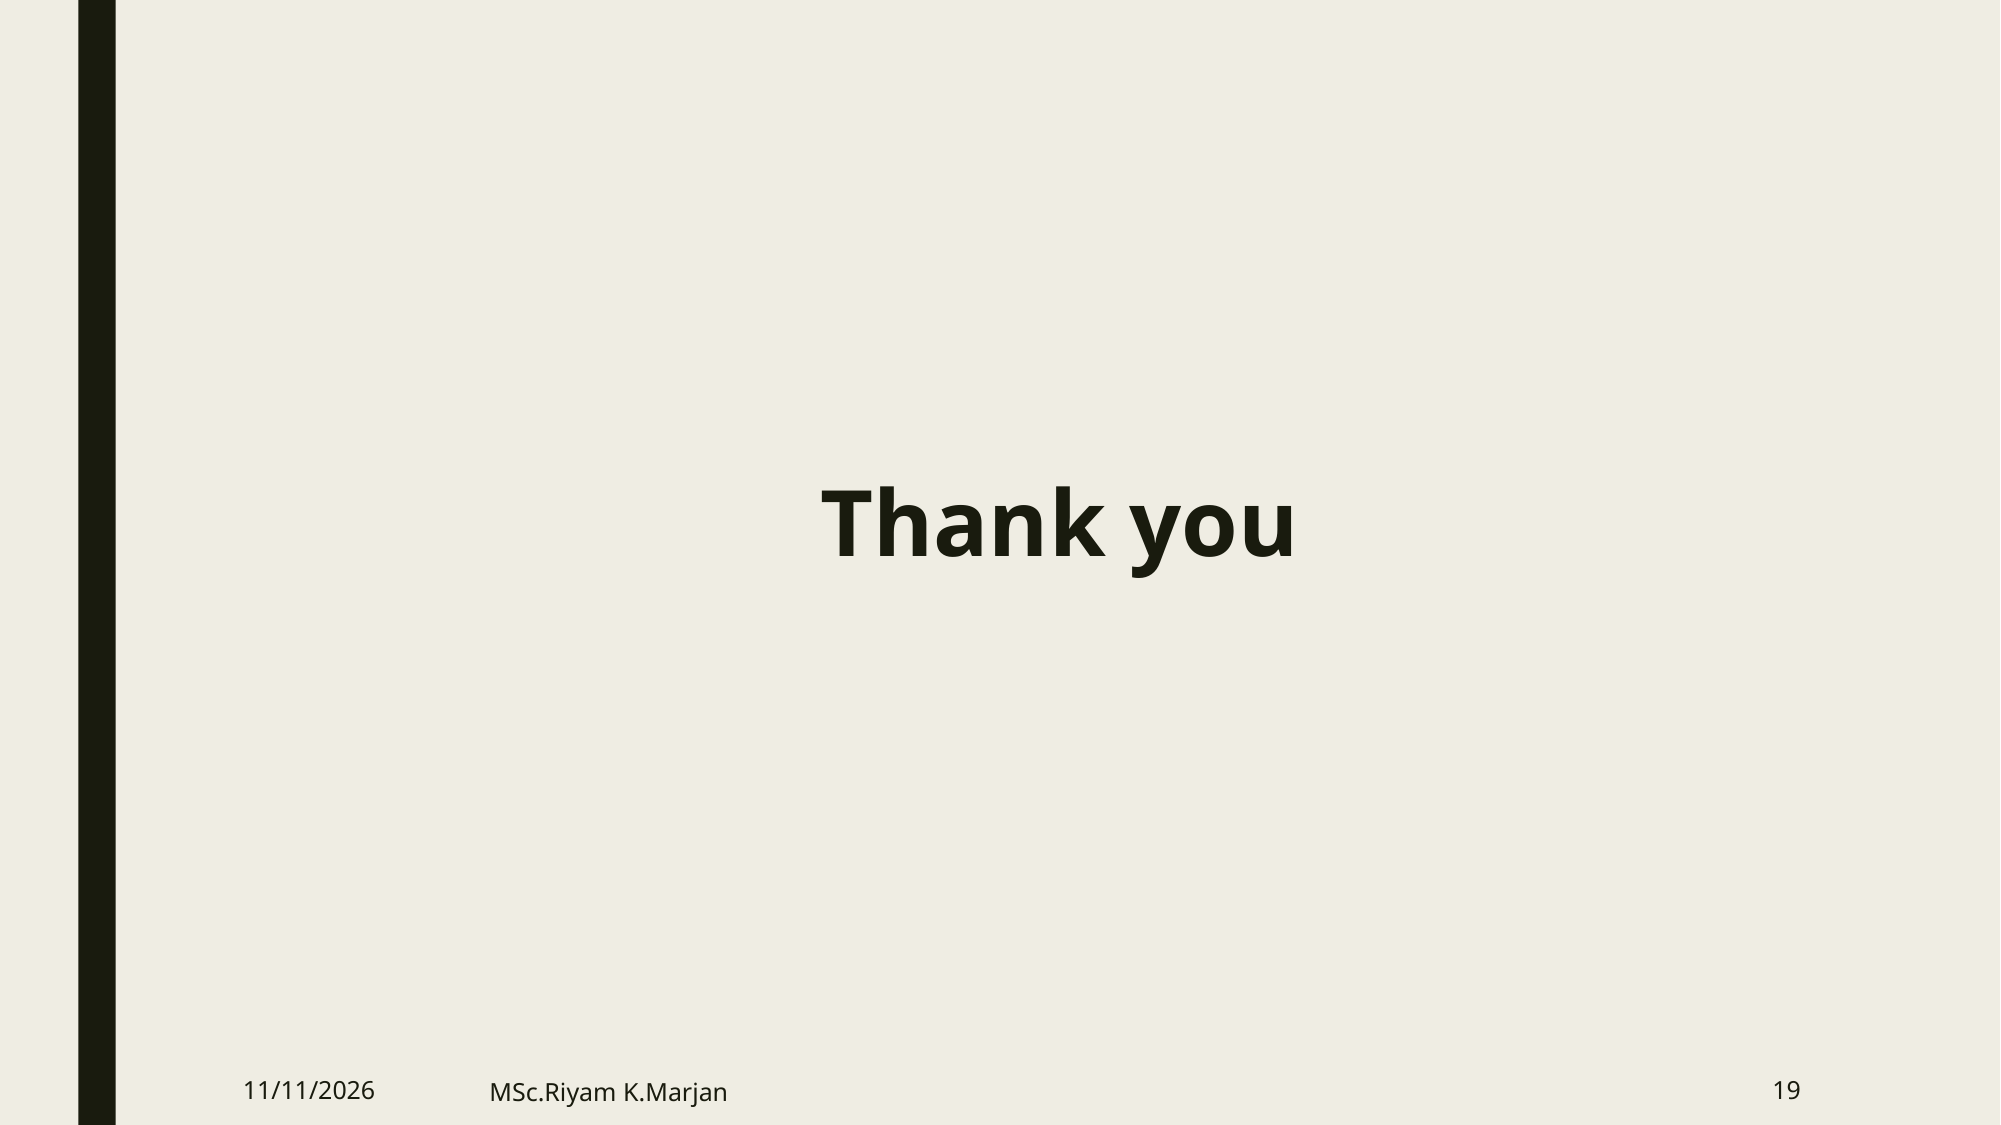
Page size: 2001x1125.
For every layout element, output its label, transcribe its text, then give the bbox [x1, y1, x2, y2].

text_box <number> [1553, 1058, 1816, 1125]
text_box Thank you [284, 470, 1859, 715]
text_box 03/24/2020 [228, 1058, 426, 1125]
text_box MSc.Riyam K.Marjan [474, 1058, 1505, 1125]
